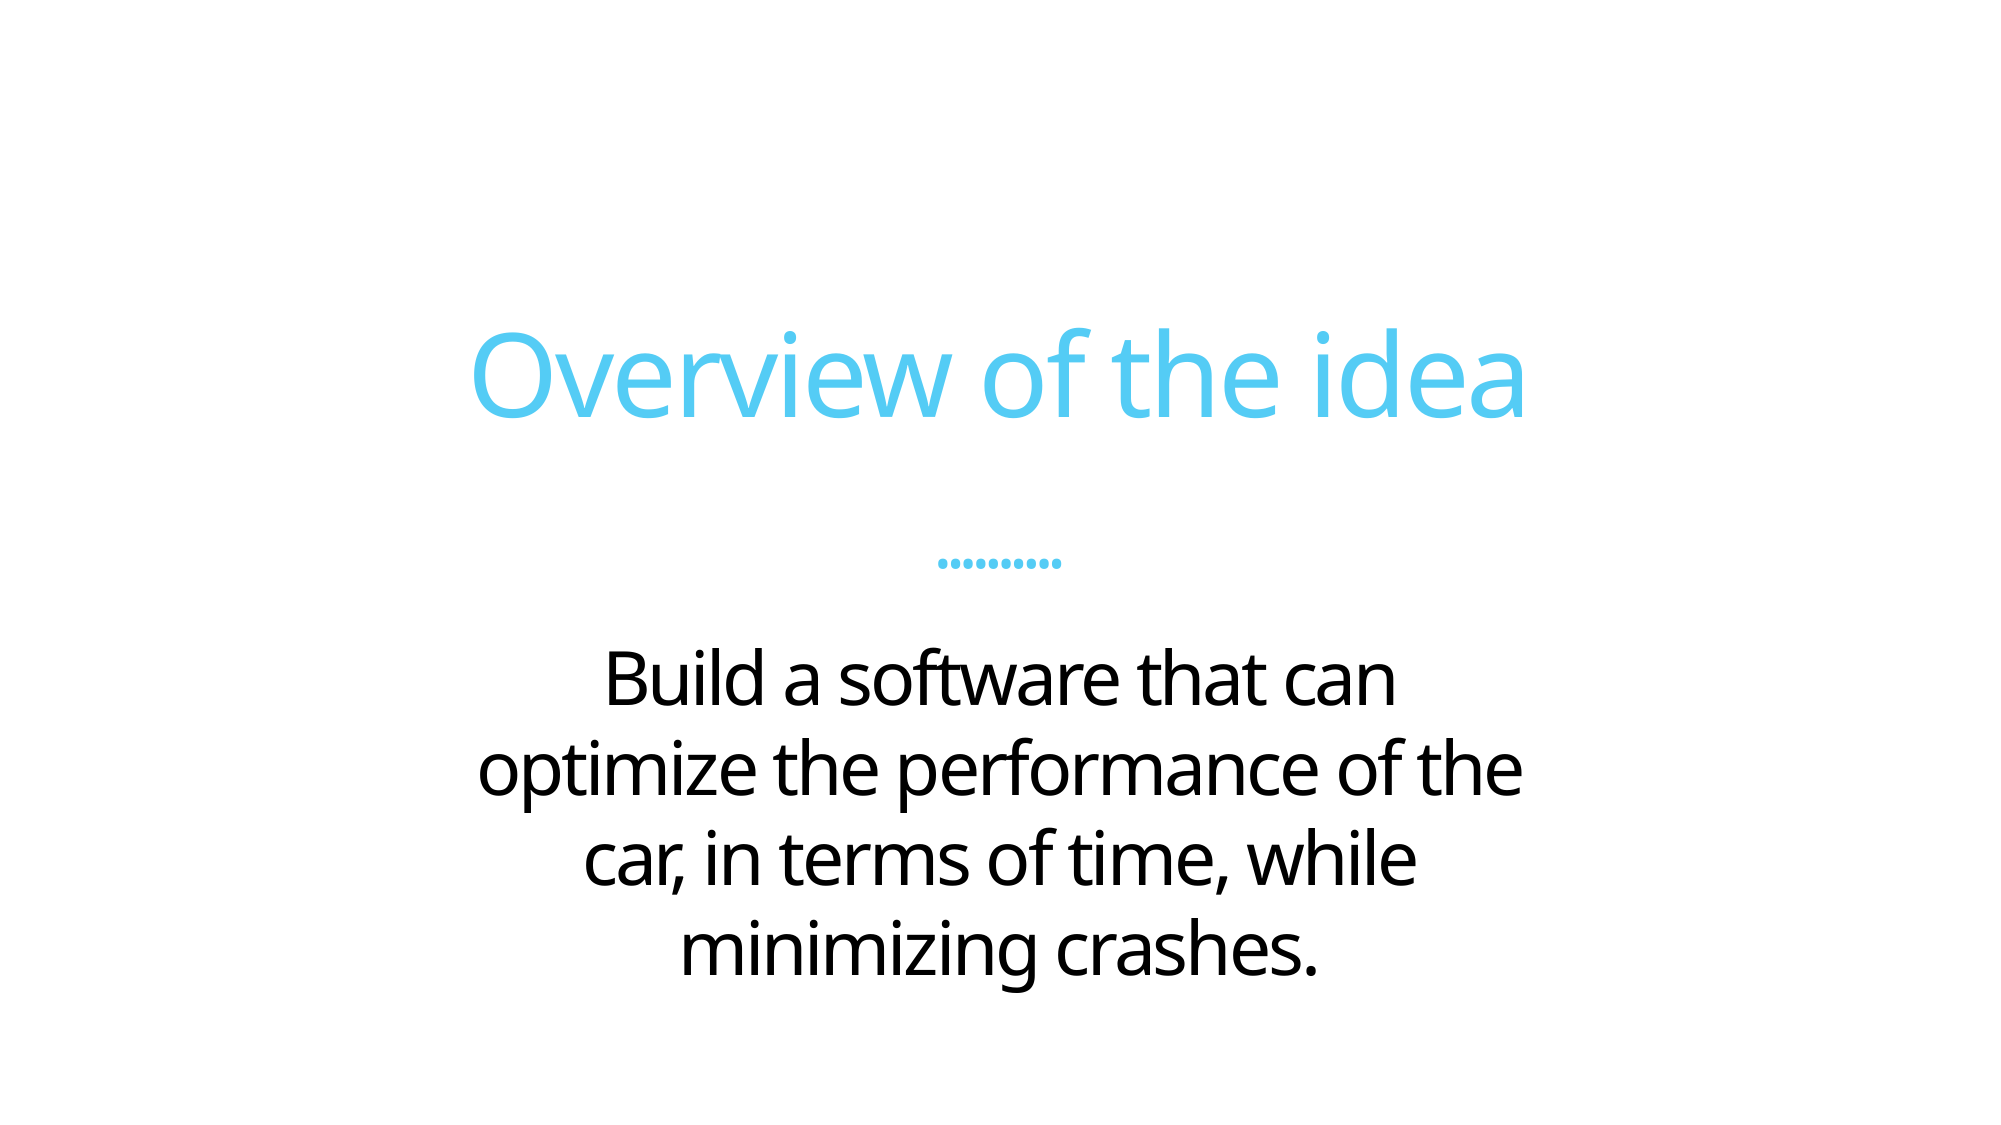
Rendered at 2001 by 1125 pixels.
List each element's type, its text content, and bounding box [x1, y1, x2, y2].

subtitle Build a software that can optimize the performance of the car, in terms of time, while minimizing crashes. [442, 622, 1557, 989]
title Overview of the idea [137, 271, 1863, 489]
